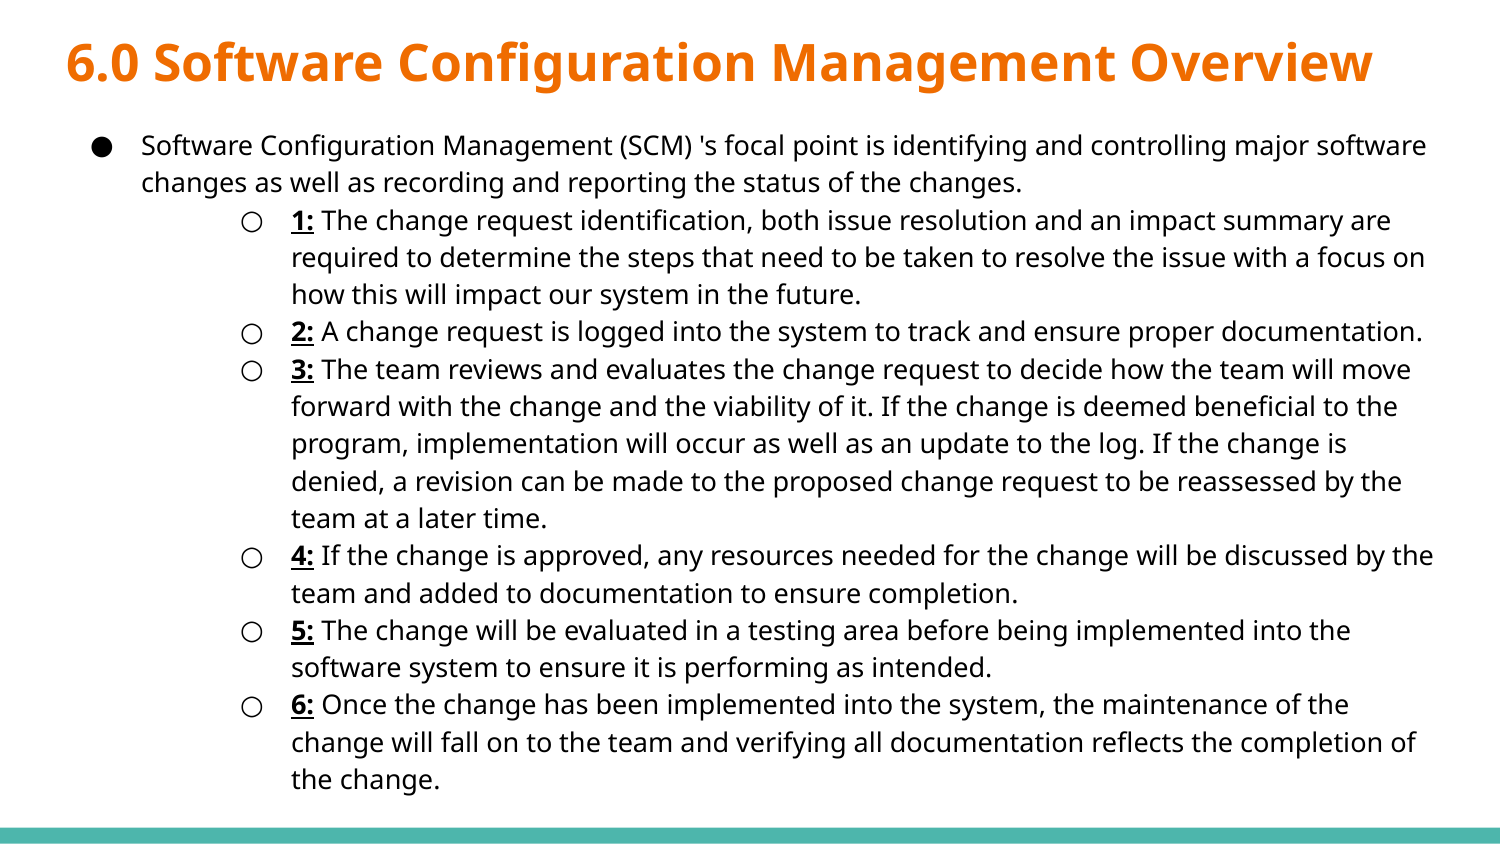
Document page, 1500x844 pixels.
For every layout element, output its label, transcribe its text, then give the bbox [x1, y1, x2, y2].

list Software Configuration Management (SCM) 's focal point is identifying and controlling major software changes as well as recording and reporting the status of the changes. 1: The change request identification, both issue resolution and an impact summary are required to determine the steps that need to be taken to resolve the issue with a focus on how this will impact our system in the future. 2: A change request is logged into the system to track and ensure proper documentation. 3: The team reviews and evaluates the change request to decide how the team will move forward with the change and the viability of it. If the change is deemed beneficial to the program, implementation will occur as well as an update to the log. If the change is denied, a revision can be made to the proposed change request to be reassessed by the team at a later time. 4: If the change is approved, any resources needed for the change will be discussed by the team and added to documentation to ensure completion. 5: The change will be evaluated in a testing area before being implemented into the software system to ensure it is performing as intended. 6: Once the change has been implemented into the system, the maintenance of the change will fall on to the team and verifying all documentation reflects the completion of the change. [51, 108, 1449, 720]
title 6.0 Software Configuration Management Overview [51, 14, 1449, 108]
